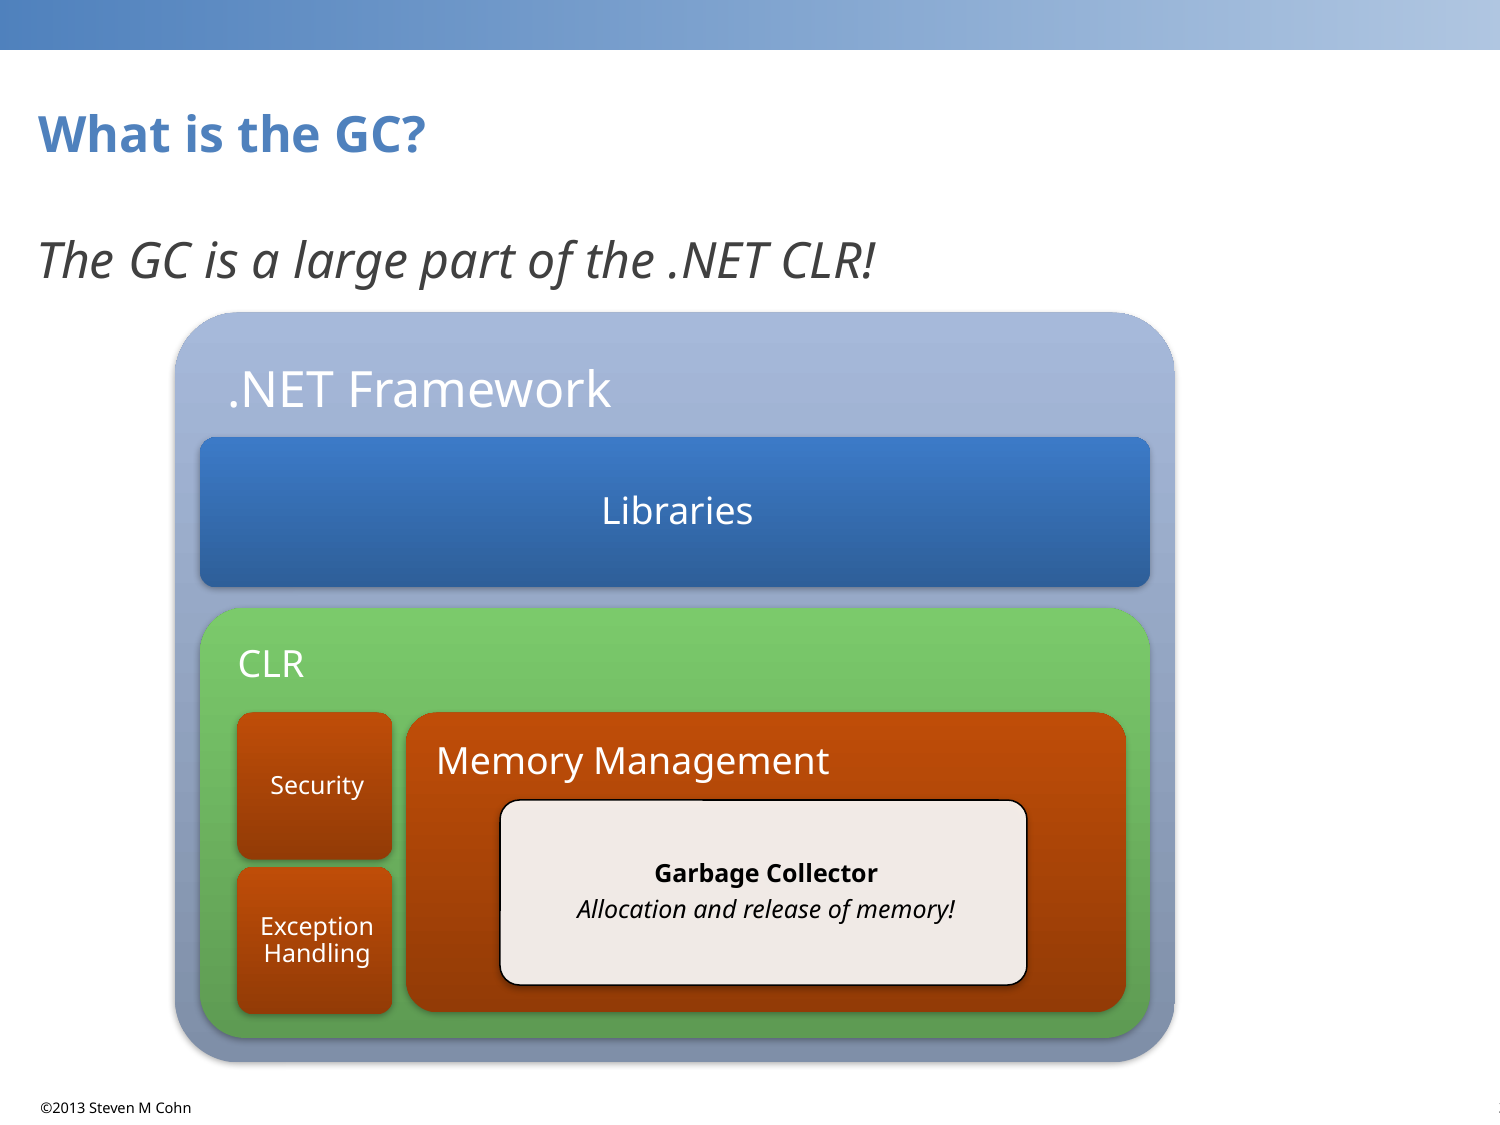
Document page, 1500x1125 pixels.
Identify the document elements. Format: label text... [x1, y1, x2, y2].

text_box The GC is a large part of the .NET CLR! [21, 215, 1447, 1040]
title What is the GC? [23, 37, 1089, 171]
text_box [174, 312, 1176, 1063]
